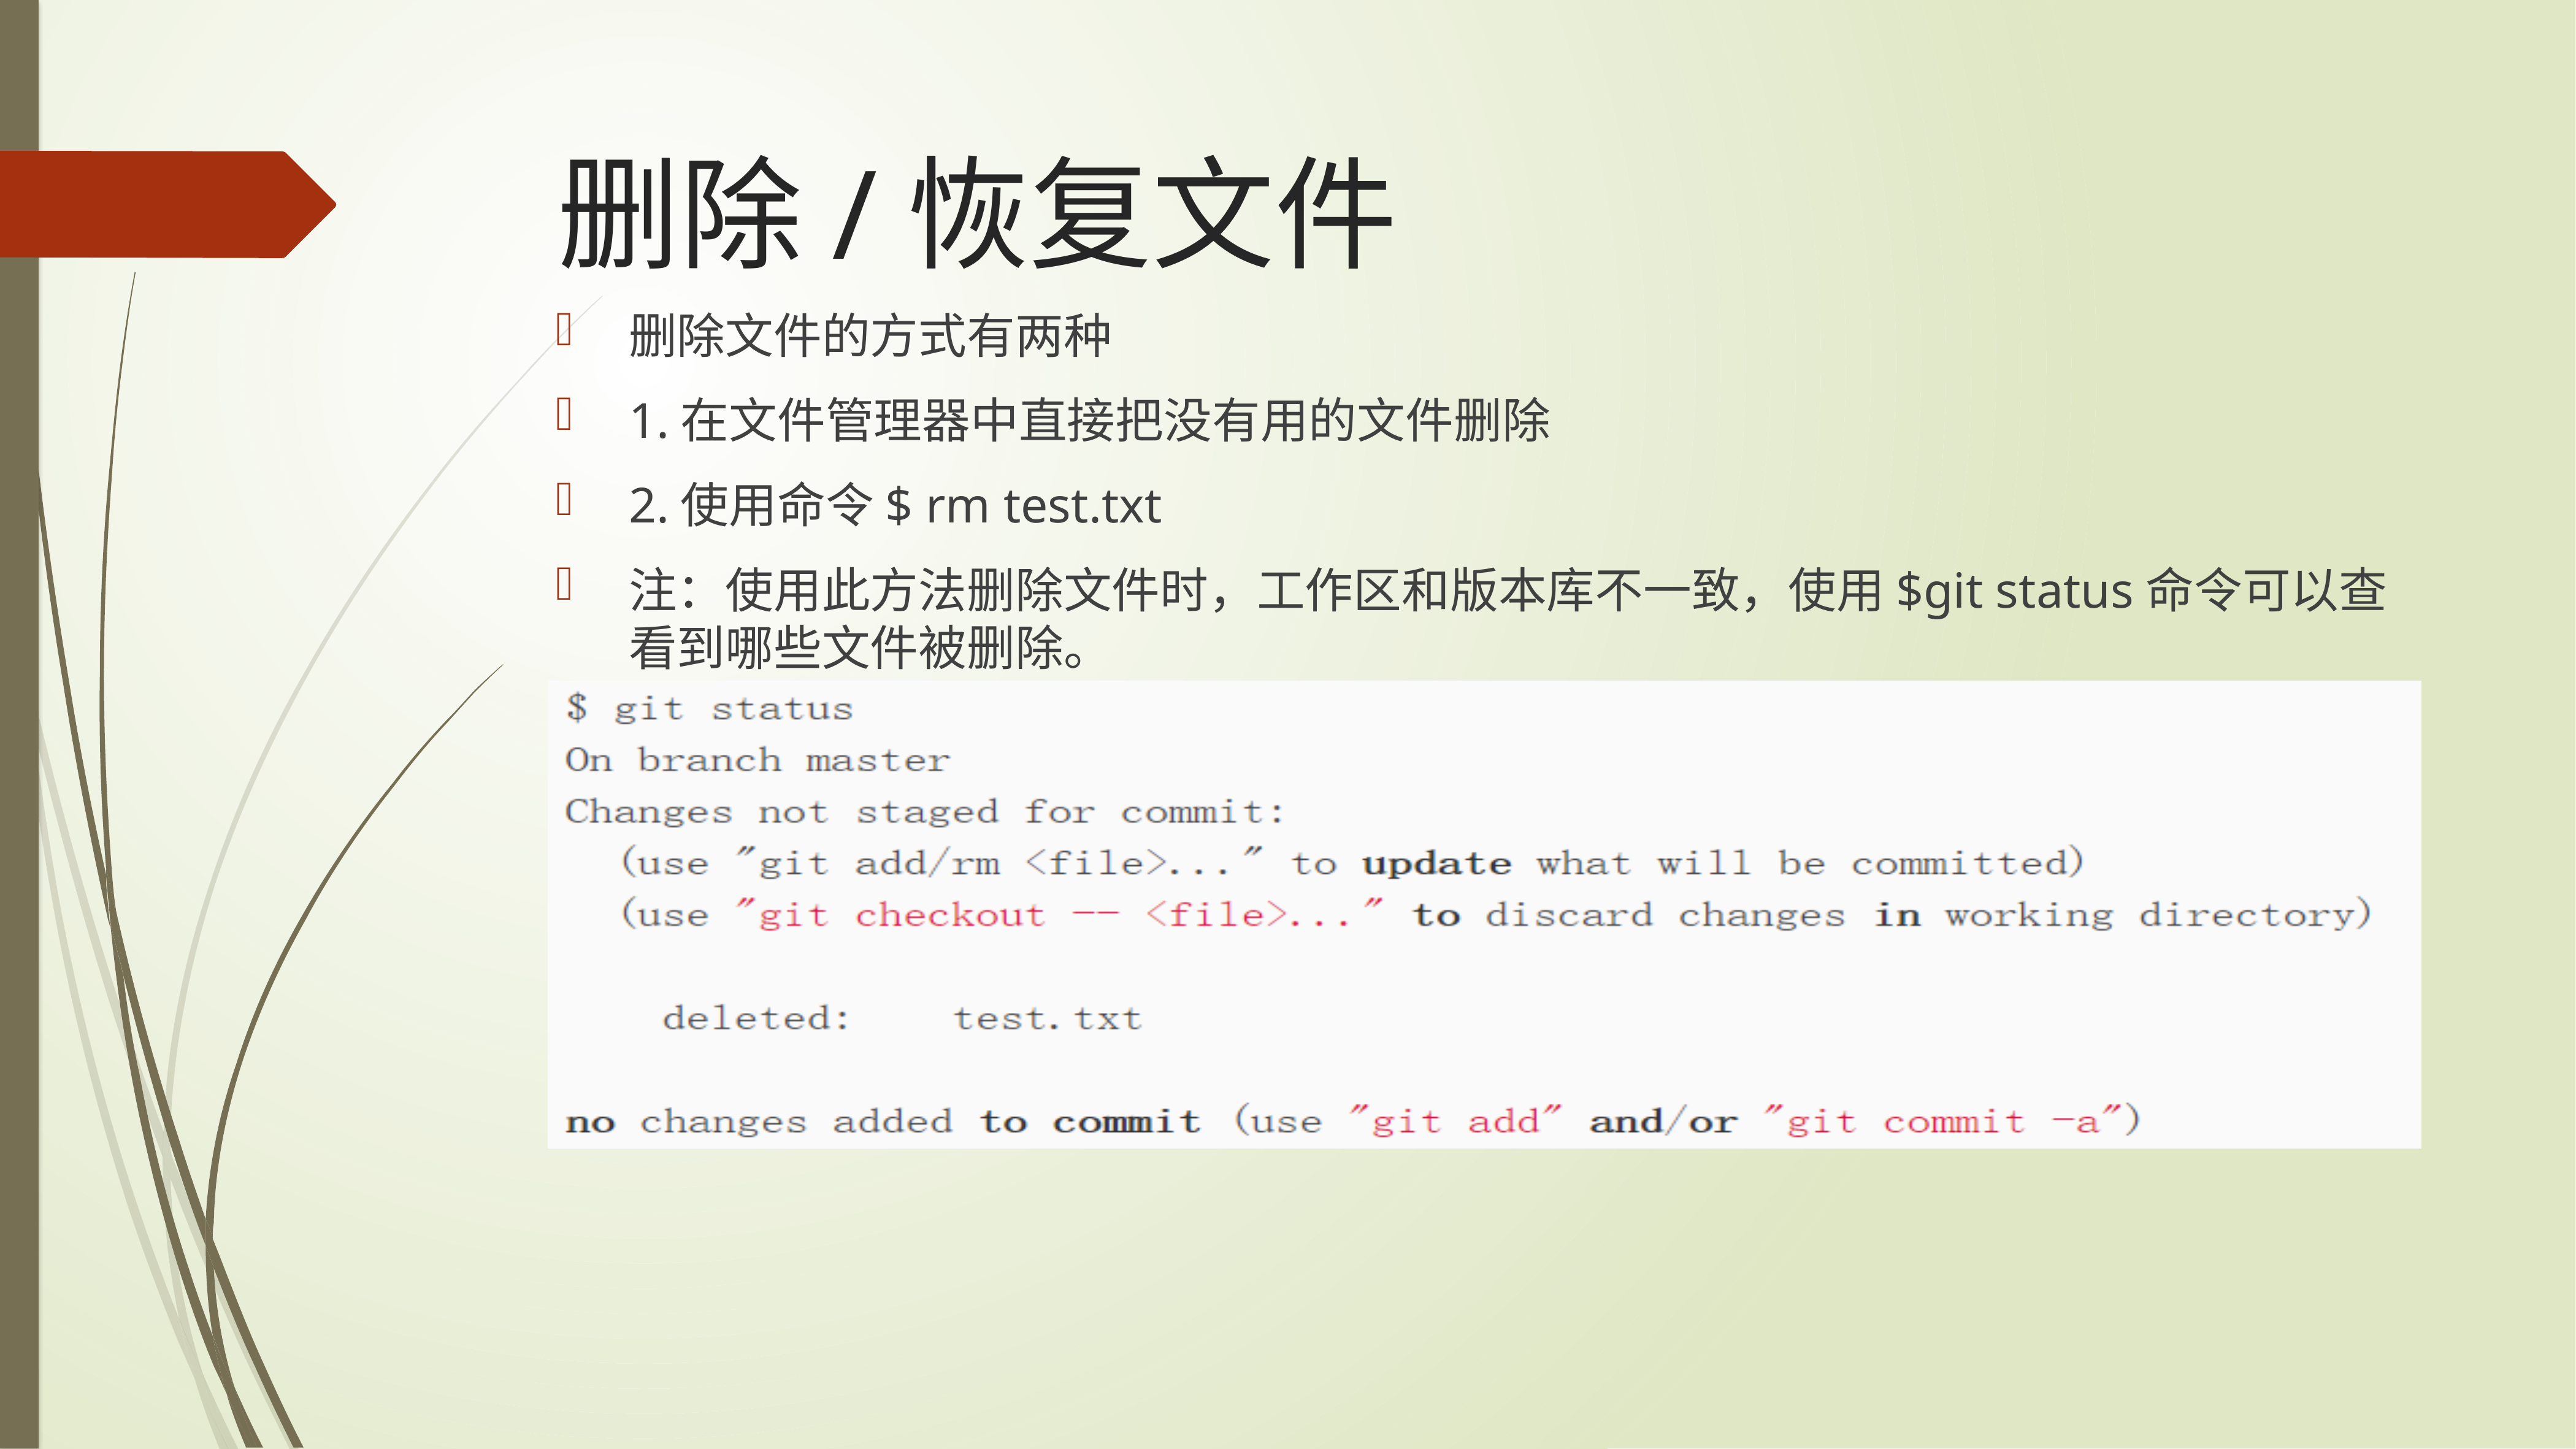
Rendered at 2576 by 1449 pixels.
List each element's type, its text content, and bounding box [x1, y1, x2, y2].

picture [547, 680, 2421, 1149]
title 删除/恢复文件 [548, 131, 2431, 300]
list 删除文件的方式有两种 1.在文件管理器中直接把没有用的文件删除 2.使用命令$ rm test.txt 注：使用此方法删除文件时，工作区和版本库不一致，使用$git status命令可以查看到哪些文件被删除。 [546, 300, 2431, 1246]
